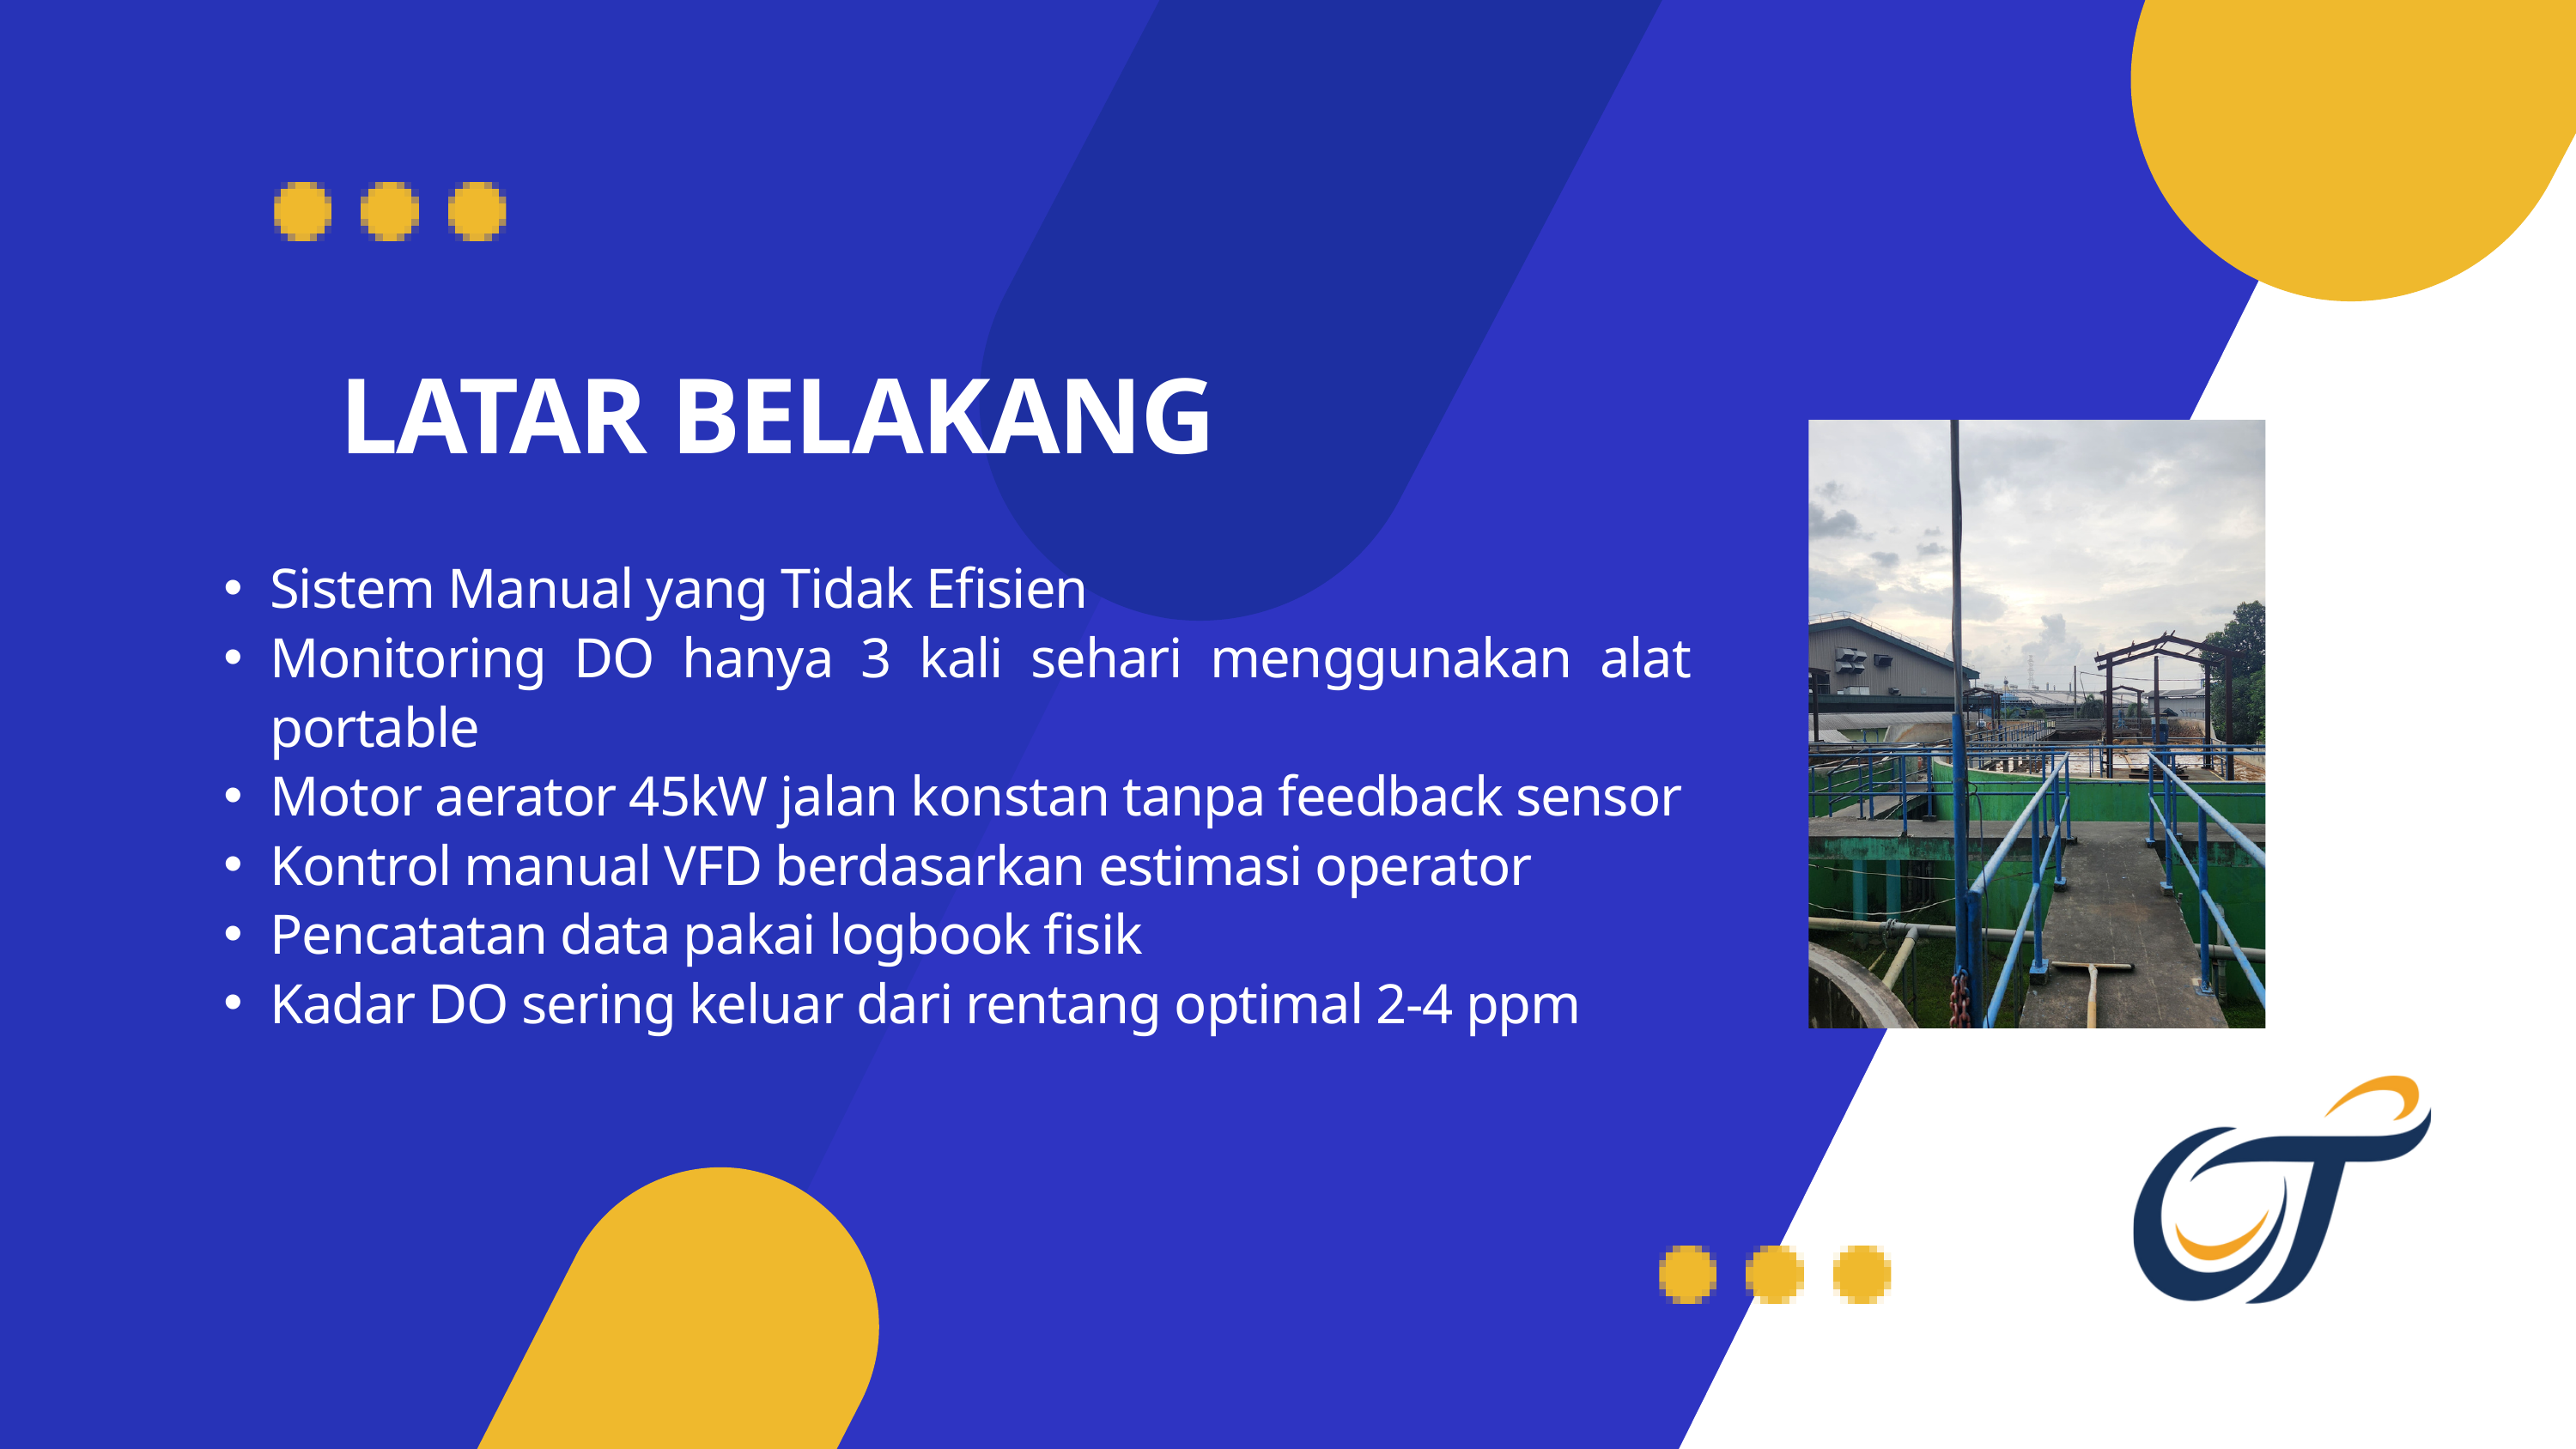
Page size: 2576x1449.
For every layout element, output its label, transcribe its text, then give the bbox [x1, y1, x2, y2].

text_box Sistem Manual yang Tidak Efisien Monitoring DO hanya 3 kali sehari menggunakan alat portable Motor aerator 45kW jalan konstan tanpa feedback sensor Kontrol manual VFD berdasarkan estimasi operator Pencatatan data pakai logbook fisik Kadar DO sering keluar dari rentang optimal 2-4 ppm [177, 549, 1692, 1104]
text_box [1659, 1246, 1892, 1304]
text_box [1808, 420, 2266, 1028]
text_box [0, 0, 1159, 1449]
text_box [2133, 1076, 2432, 1304]
text_box [1679, 281, 2576, 1449]
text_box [401, 1129, 723, 1449]
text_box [2353, 0, 2576, 357]
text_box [1201, 0, 1648, 676]
text_box LATAR BELAKANG [267, 384, 1198, 475]
text_box [274, 182, 507, 241]
